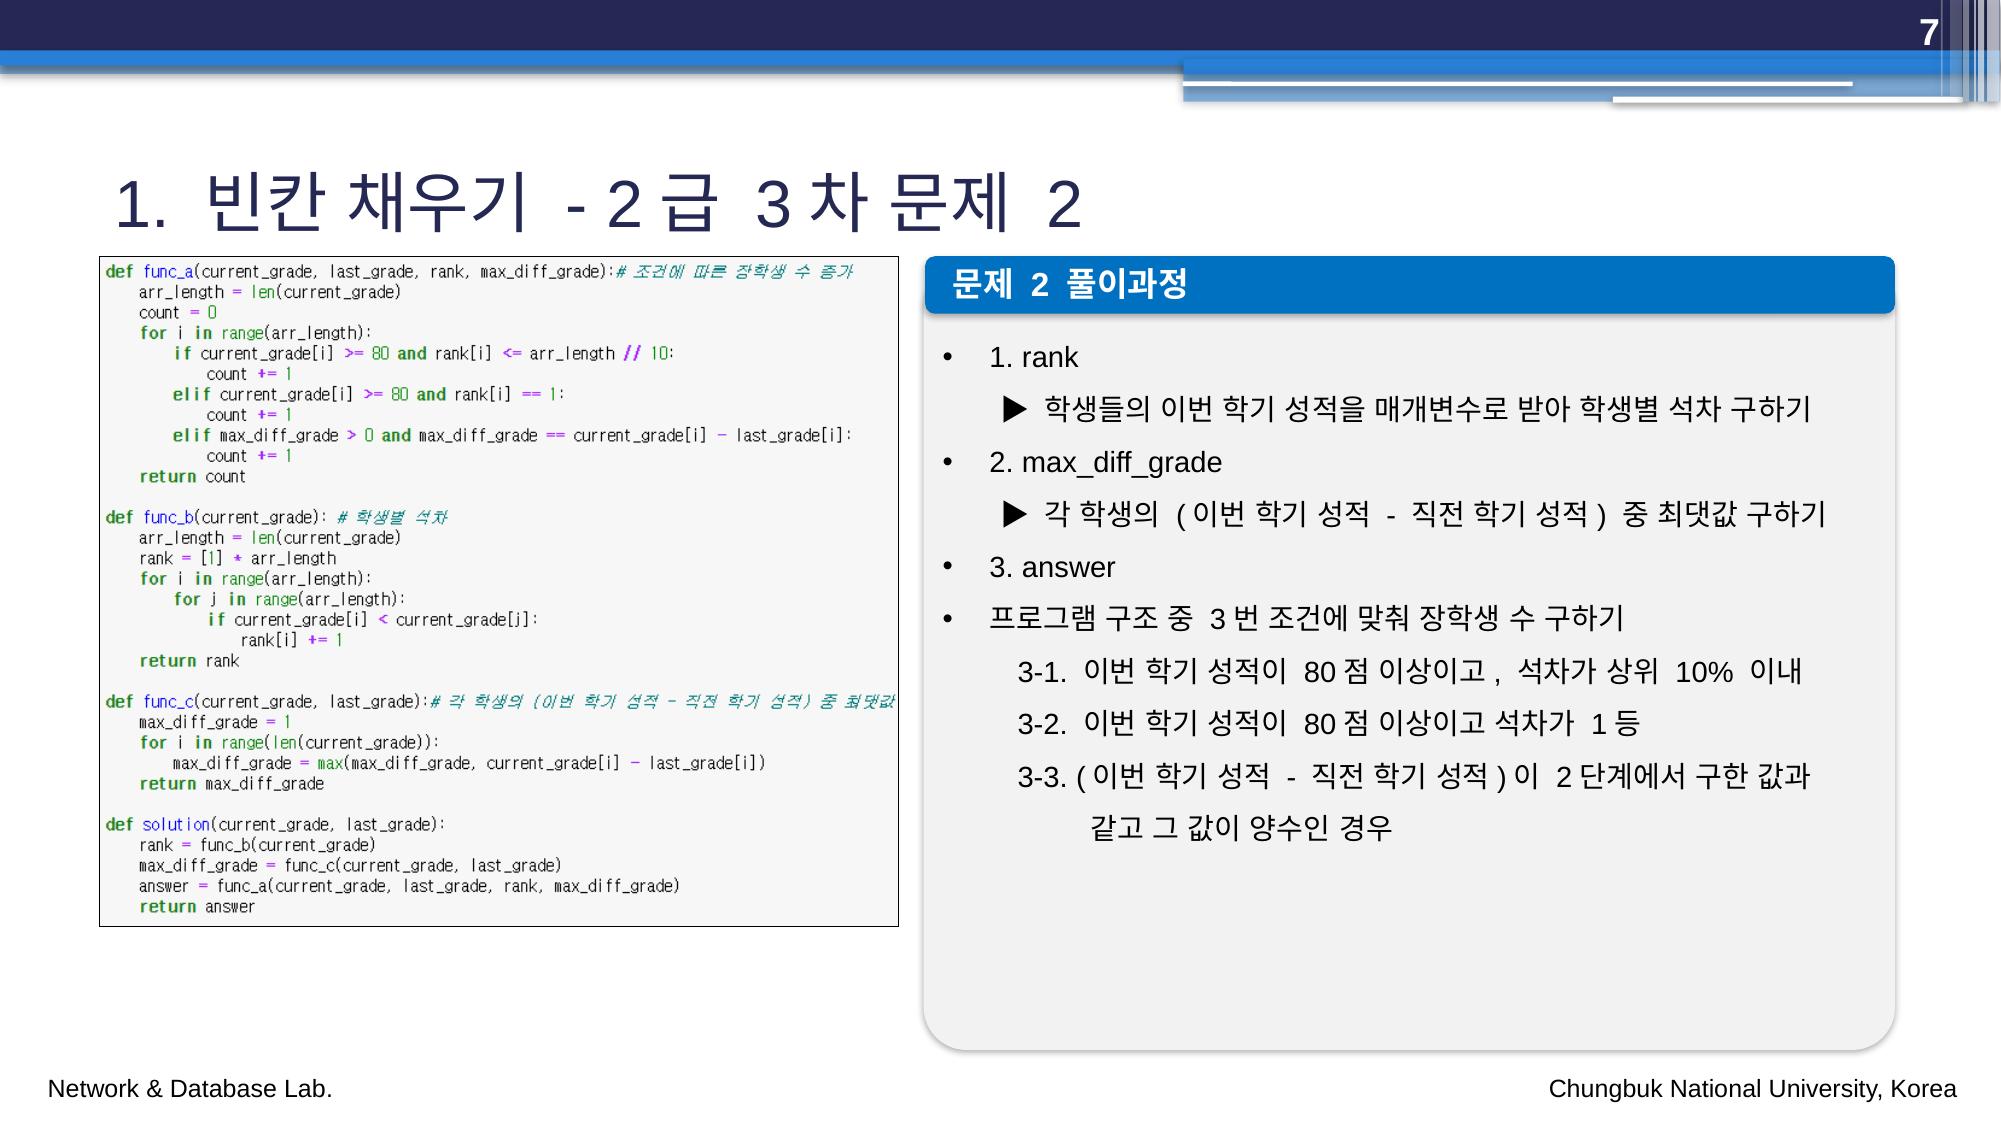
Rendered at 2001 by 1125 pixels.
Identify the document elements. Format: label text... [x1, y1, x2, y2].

picture [99, 255, 899, 927]
slide_number 7 [1788, 0, 1955, 61]
title 1. 빈칸 채우기 - 2급 3차 문제 2 [99, 144, 1900, 257]
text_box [923, 255, 1903, 1051]
